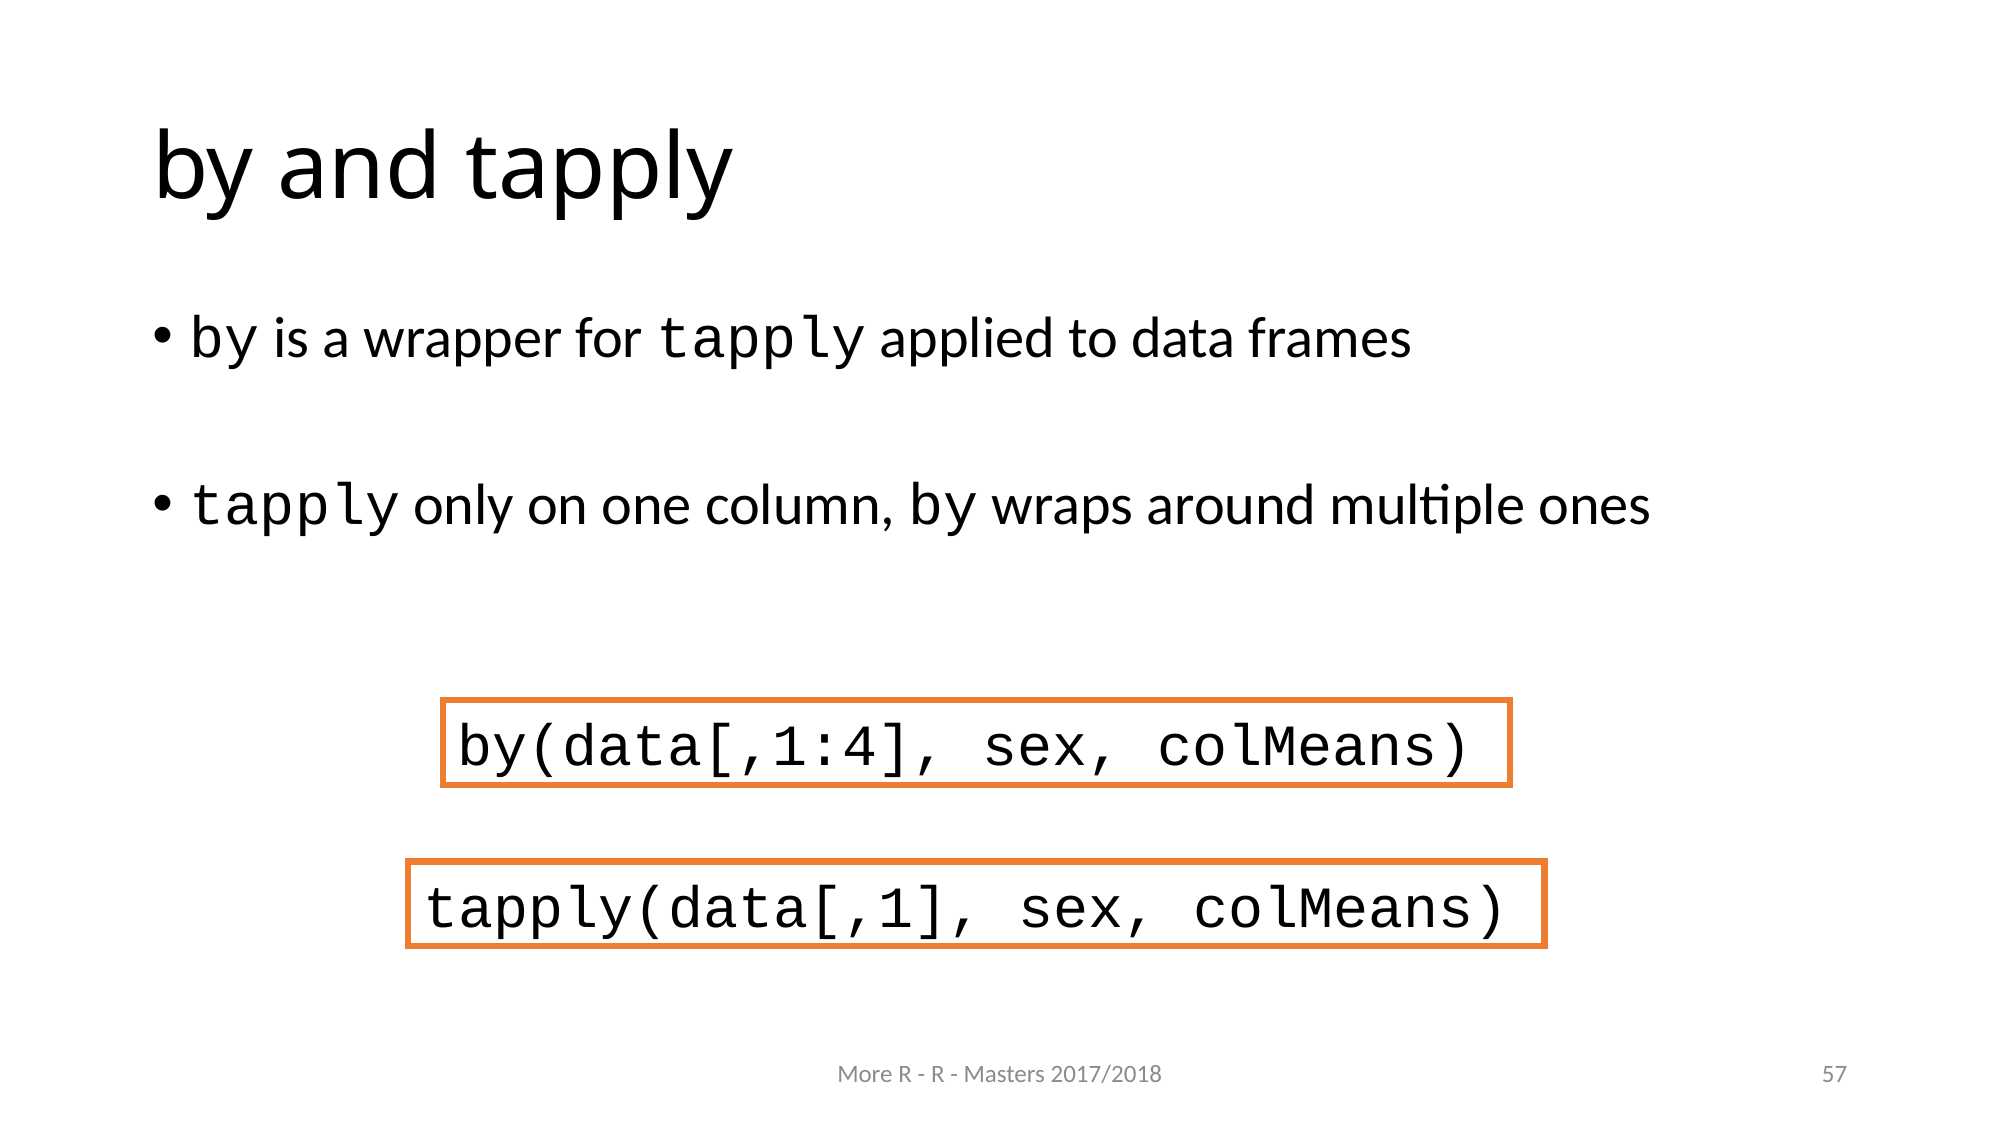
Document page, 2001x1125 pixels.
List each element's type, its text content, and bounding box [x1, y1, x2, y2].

text_box tapply(data[,1], sex, colMeans) [407, 860, 1546, 947]
slide_number 57 [1412, 1042, 1863, 1103]
footer More R - R - Masters 2017/2018 [662, 1042, 1338, 1103]
title by and tapply [137, 59, 1863, 278]
list by is a wrapper for tapply applied to data frames tapply only on one column, by wraps around multiple ones [137, 299, 1863, 1014]
text_box by(data[,1:4], sex, colMeans) [442, 699, 1511, 786]
